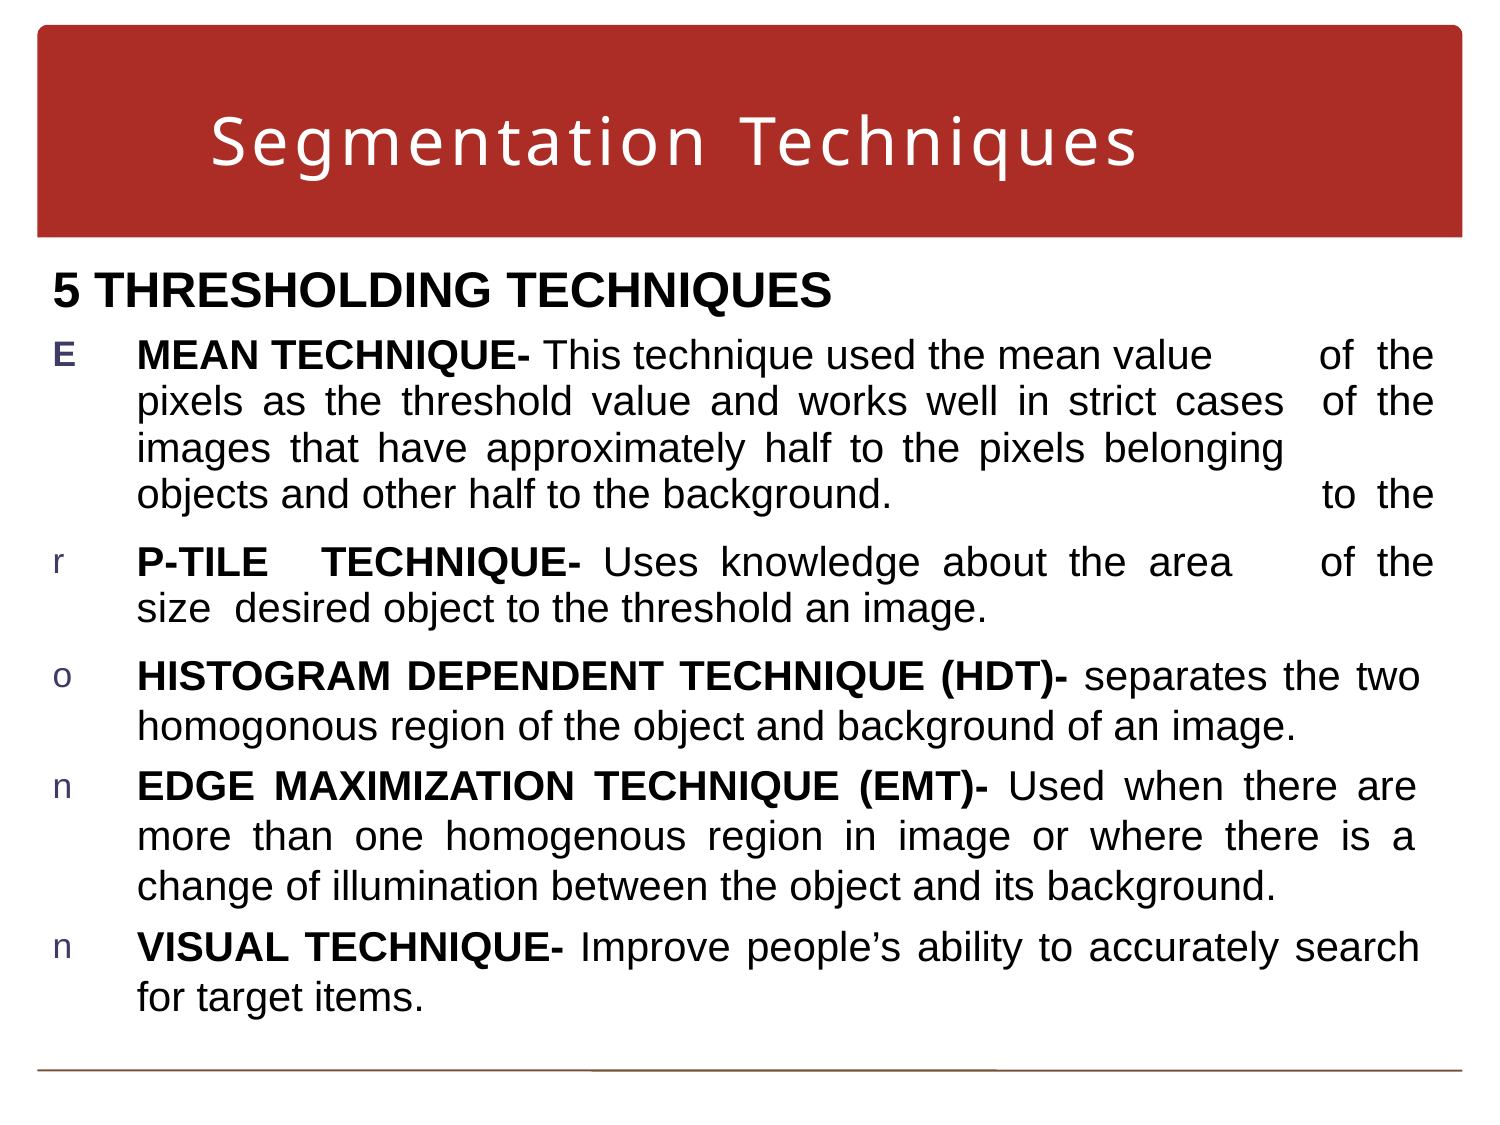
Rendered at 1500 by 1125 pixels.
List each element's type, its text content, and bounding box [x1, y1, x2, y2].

text_box 5 THRESHOLDING TECHNIQUES [50, 255, 838, 318]
table_cell of [1310, 535, 1367, 639]
table_cell r [47, 535, 106, 639]
title Segmentation Techniques [208, 96, 1287, 287]
table_cell P-TILE TECHNIQUE- Uses knowledge about the area size desired object to the threshold an image. [106, 535, 1310, 639]
table_cell the [1367, 535, 1440, 639]
table_header MEAN TECHNIQUE- This technique used the mean value pixels as the threshold value and works well in strict cases images that have approximately half to the pixels belonging objects and other half to the background. [106, 332, 1310, 535]
table_header E [47, 332, 106, 535]
text_box HISTOGRAM DEPENDENT TECHNIQUE (HDT)- separates the two homogonous region of the object and background of an image. EDGE MAXIMIZATION TECHNIQUE (EMT)- Used when there are more than one homogenous region in image or where there is a change of illumination between the object and its background. VISUAL TECHNIQUE- Improve people’s ability to accurately search for target items. [134, 646, 1438, 1020]
table_header the the the [1367, 332, 1440, 535]
text_box o [50, 650, 75, 695]
table_header of of to [1310, 332, 1367, 535]
text_box n [50, 760, 75, 806]
text_box n [50, 921, 75, 966]
